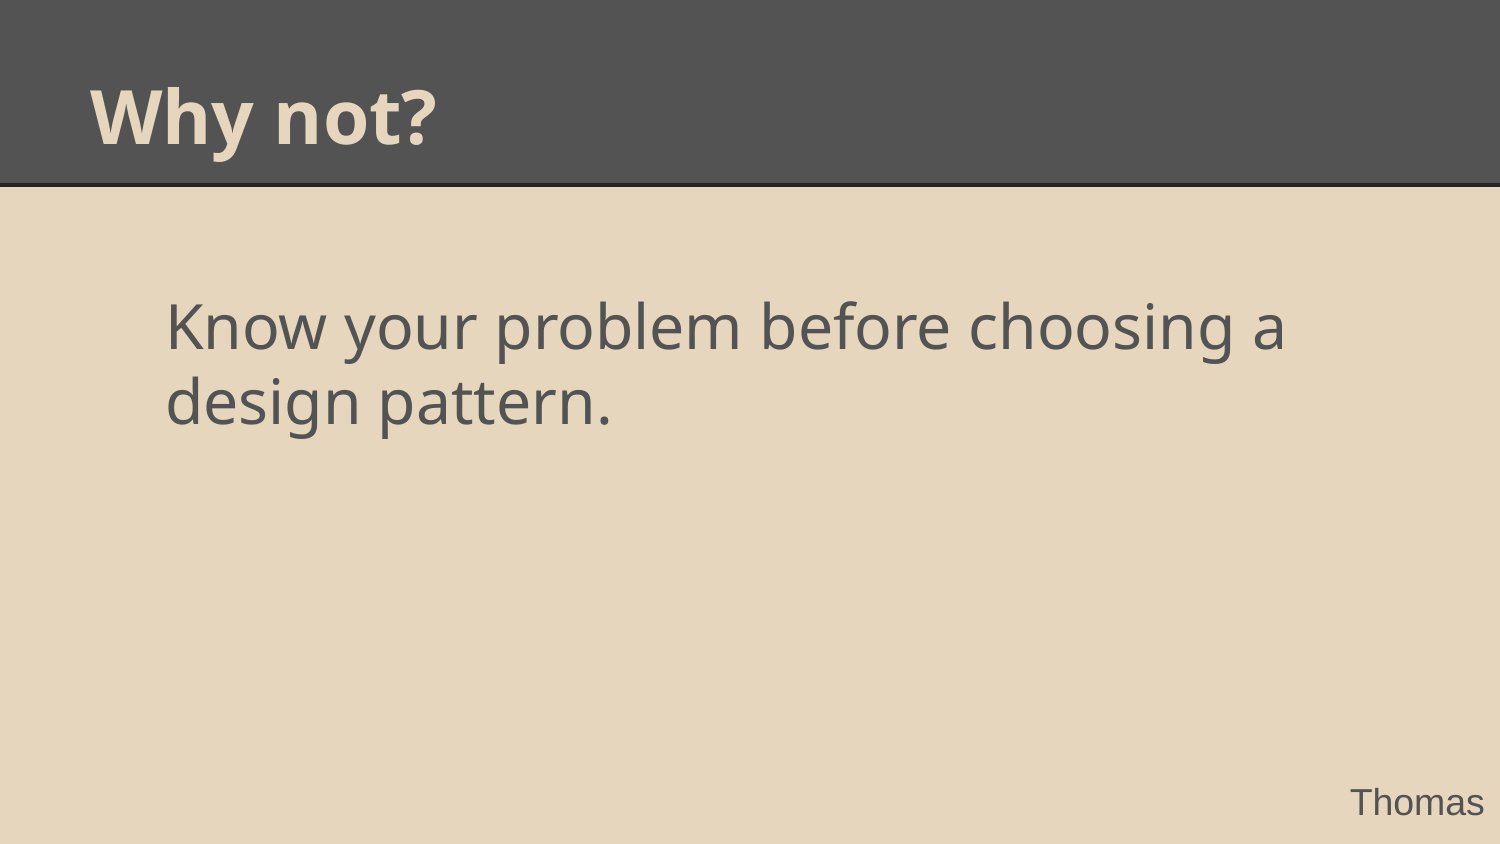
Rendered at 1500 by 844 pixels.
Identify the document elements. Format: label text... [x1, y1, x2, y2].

list Know your problem before choosing a design pattern. [75, 196, 1425, 808]
text_box Thomas [995, 762, 1500, 844]
title Why not? [75, 33, 1425, 175]
